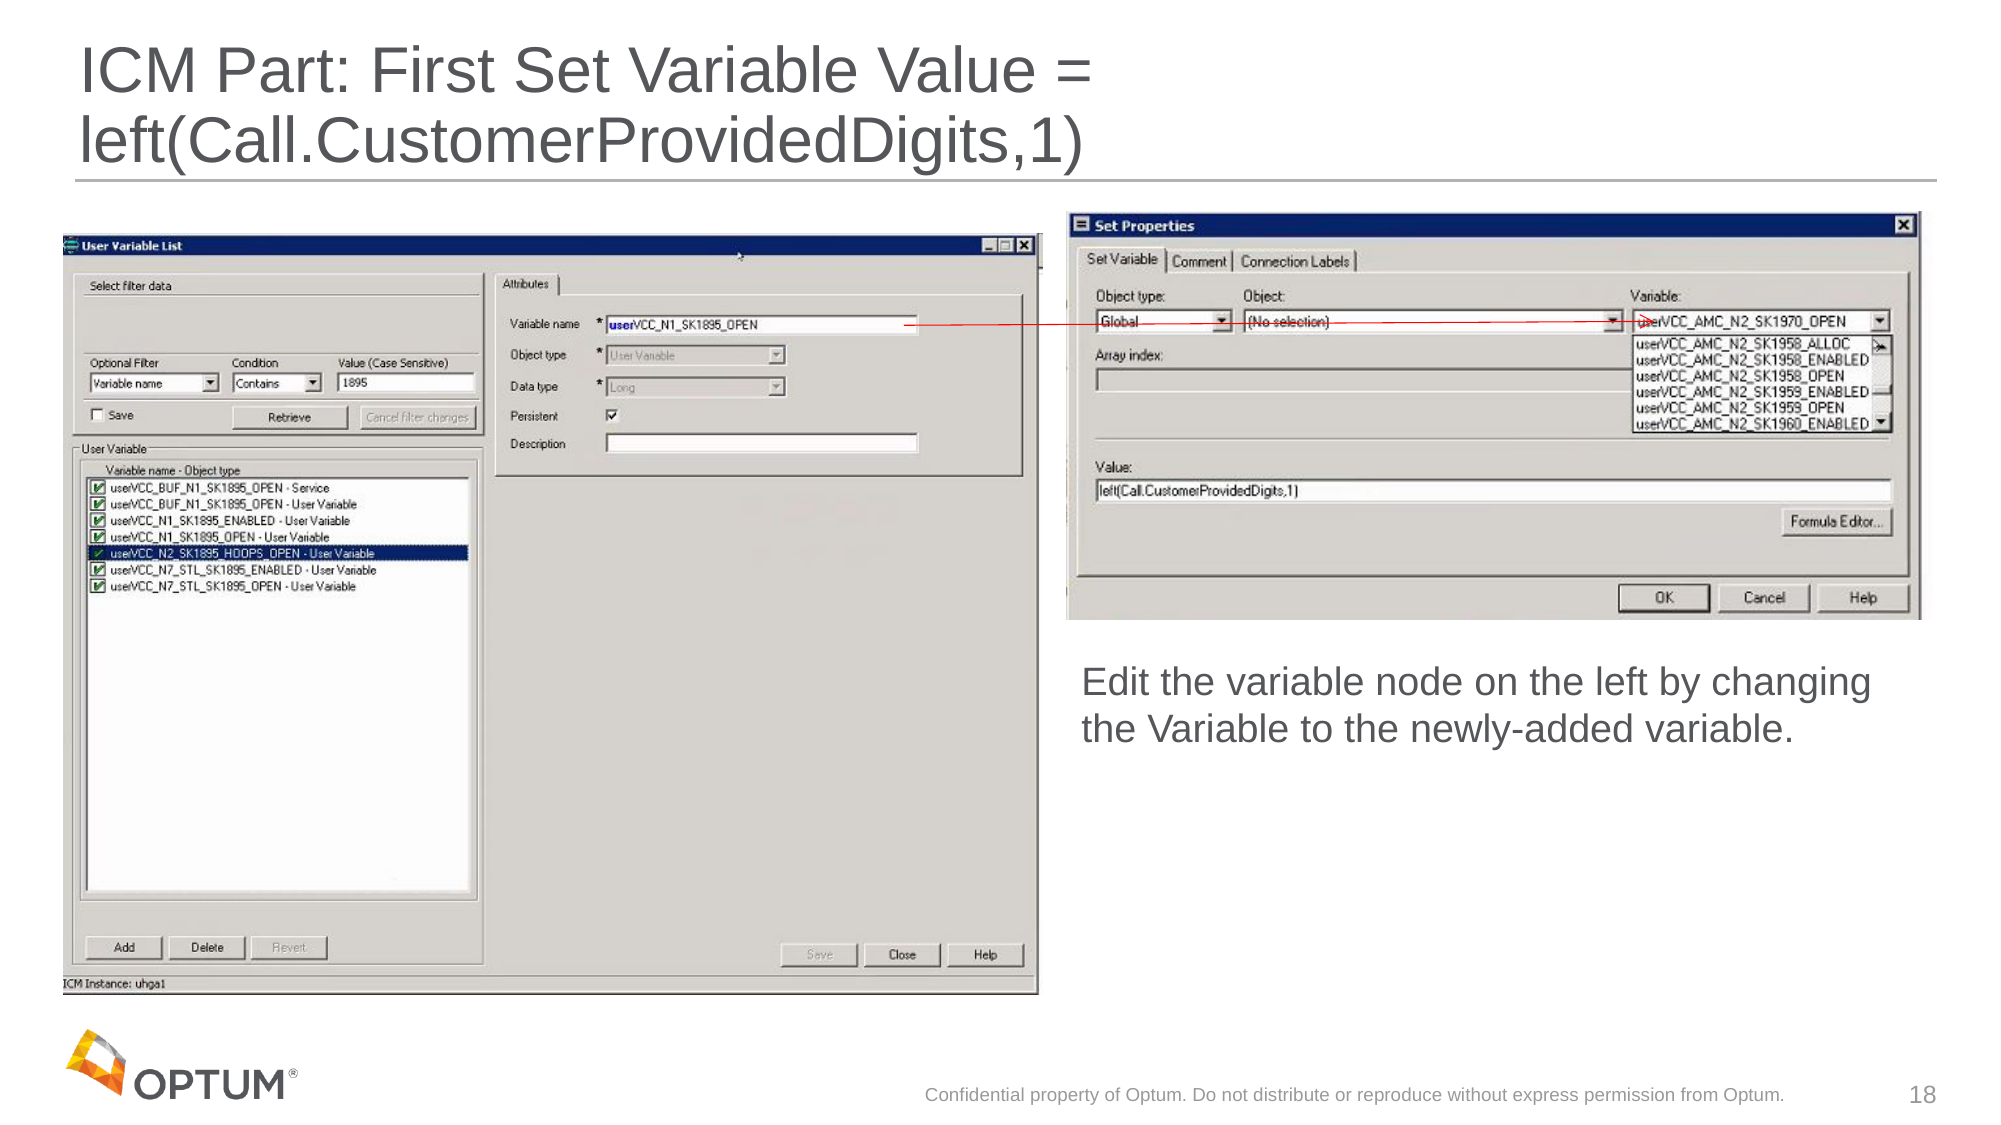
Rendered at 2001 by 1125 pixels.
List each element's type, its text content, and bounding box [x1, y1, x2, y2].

picture [64, 1027, 299, 1101]
picture [1066, 211, 1933, 620]
picture [63, 233, 1043, 995]
title ICM Part: First Set Variable Value = left(Call.CustomerProvidedDigits,1) [79, 0, 1937, 177]
footer Confidential property of Optum. Do not distribute or reproduce without express permission from Optum. [868, 1064, 1841, 1124]
text_box Edit the variable node on the left by changing the Variable to the newly-added variable. [1066, 648, 1902, 758]
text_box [903, 321, 1654, 326]
slide_number 18 [1847, 1064, 1937, 1124]
